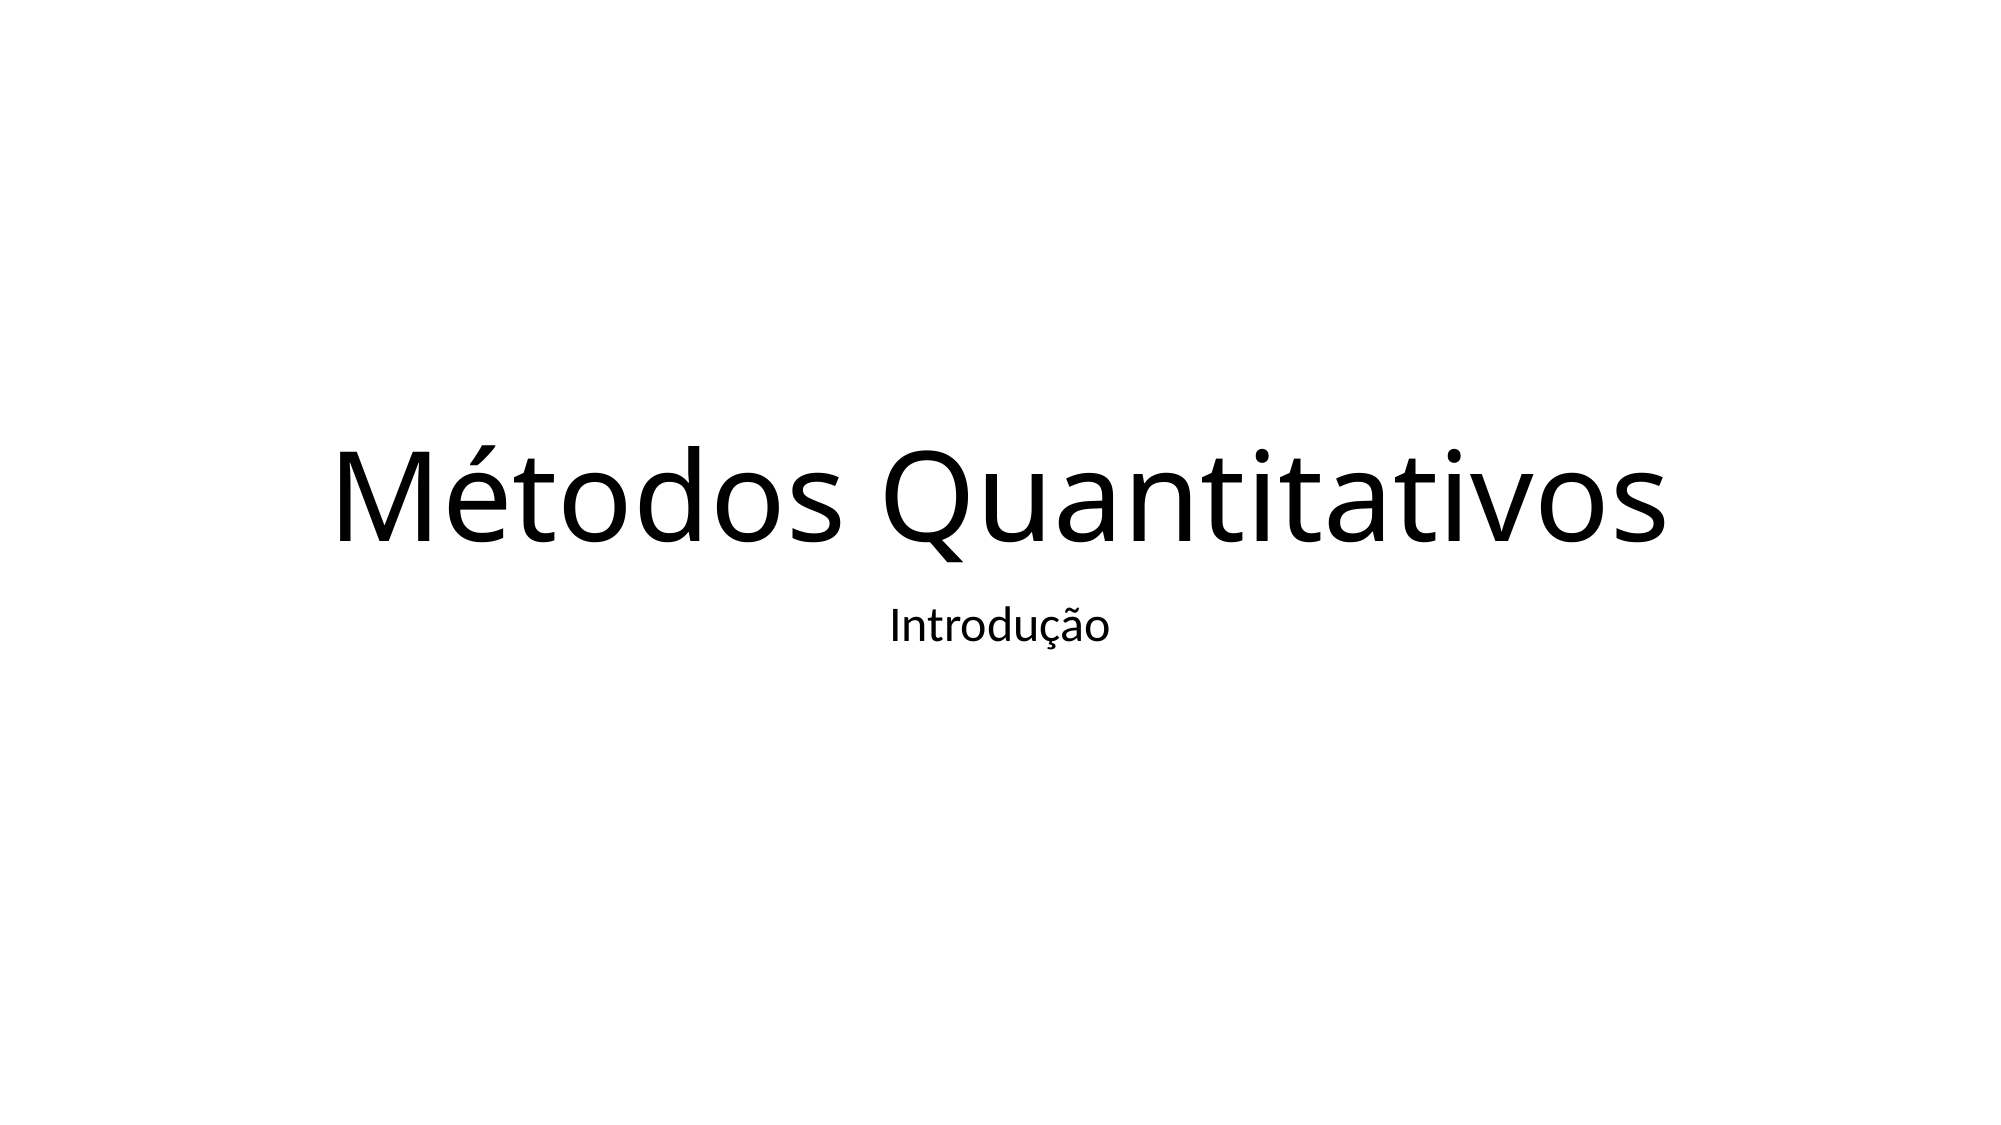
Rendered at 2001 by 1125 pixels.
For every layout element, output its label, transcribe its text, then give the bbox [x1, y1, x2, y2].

subtitle Introdução [249, 590, 1750, 863]
title Métodos Quantitativos [249, 184, 1750, 576]
